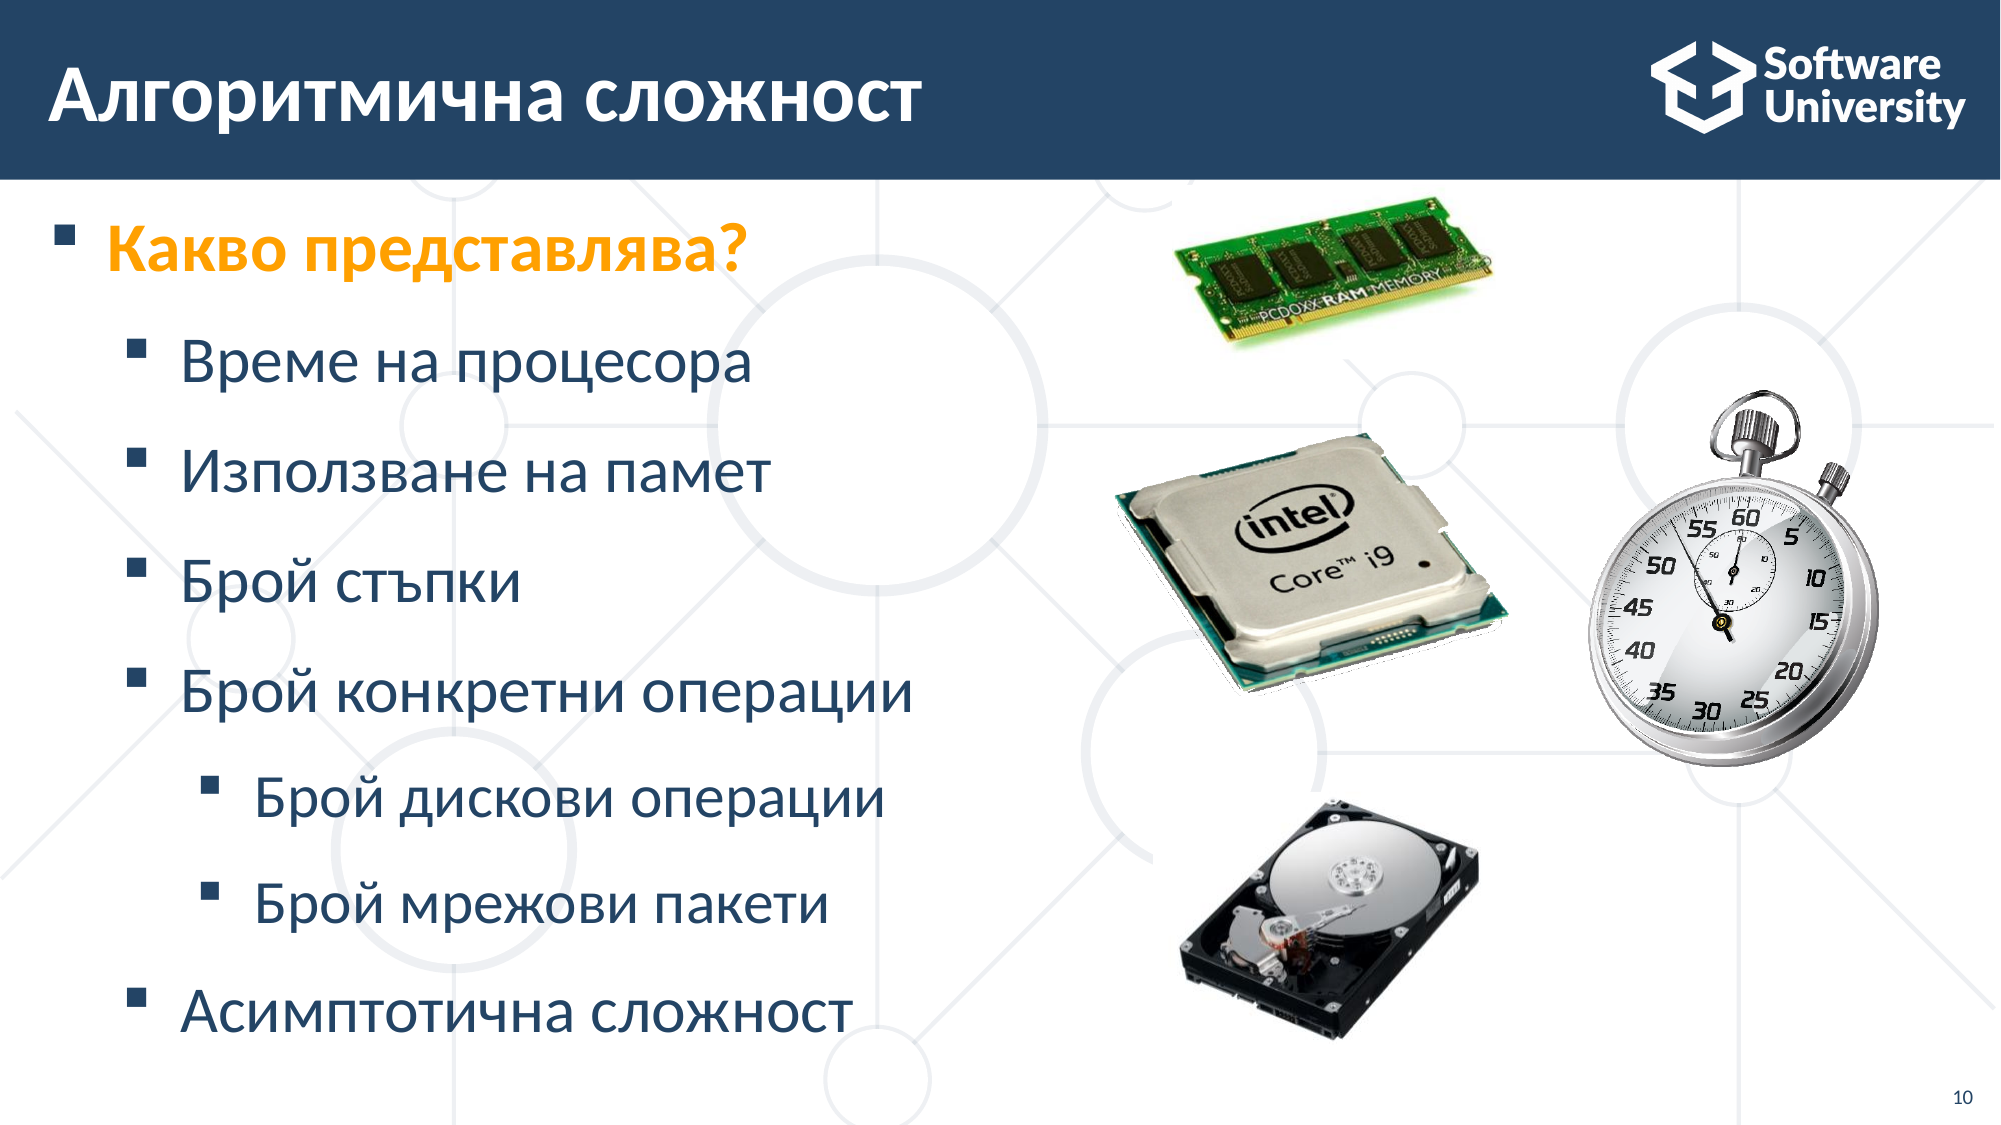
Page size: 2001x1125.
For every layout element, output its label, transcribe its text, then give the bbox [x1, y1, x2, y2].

picture [1152, 791, 1492, 1046]
picture [1588, 389, 1879, 767]
list Какво представлява? Време на процесора Използване на памет Брой стъпки Брой конкретни операции Брой дискови операции Брой мрежови пакети Асимптотична сложност [31, 196, 1970, 1104]
picture [1651, 41, 1966, 134]
title Алгоритмична сложност [31, 16, 1625, 162]
picture [1110, 428, 1510, 696]
picture [1171, 184, 1496, 360]
slide_number 10 [1927, 1067, 1989, 1117]
